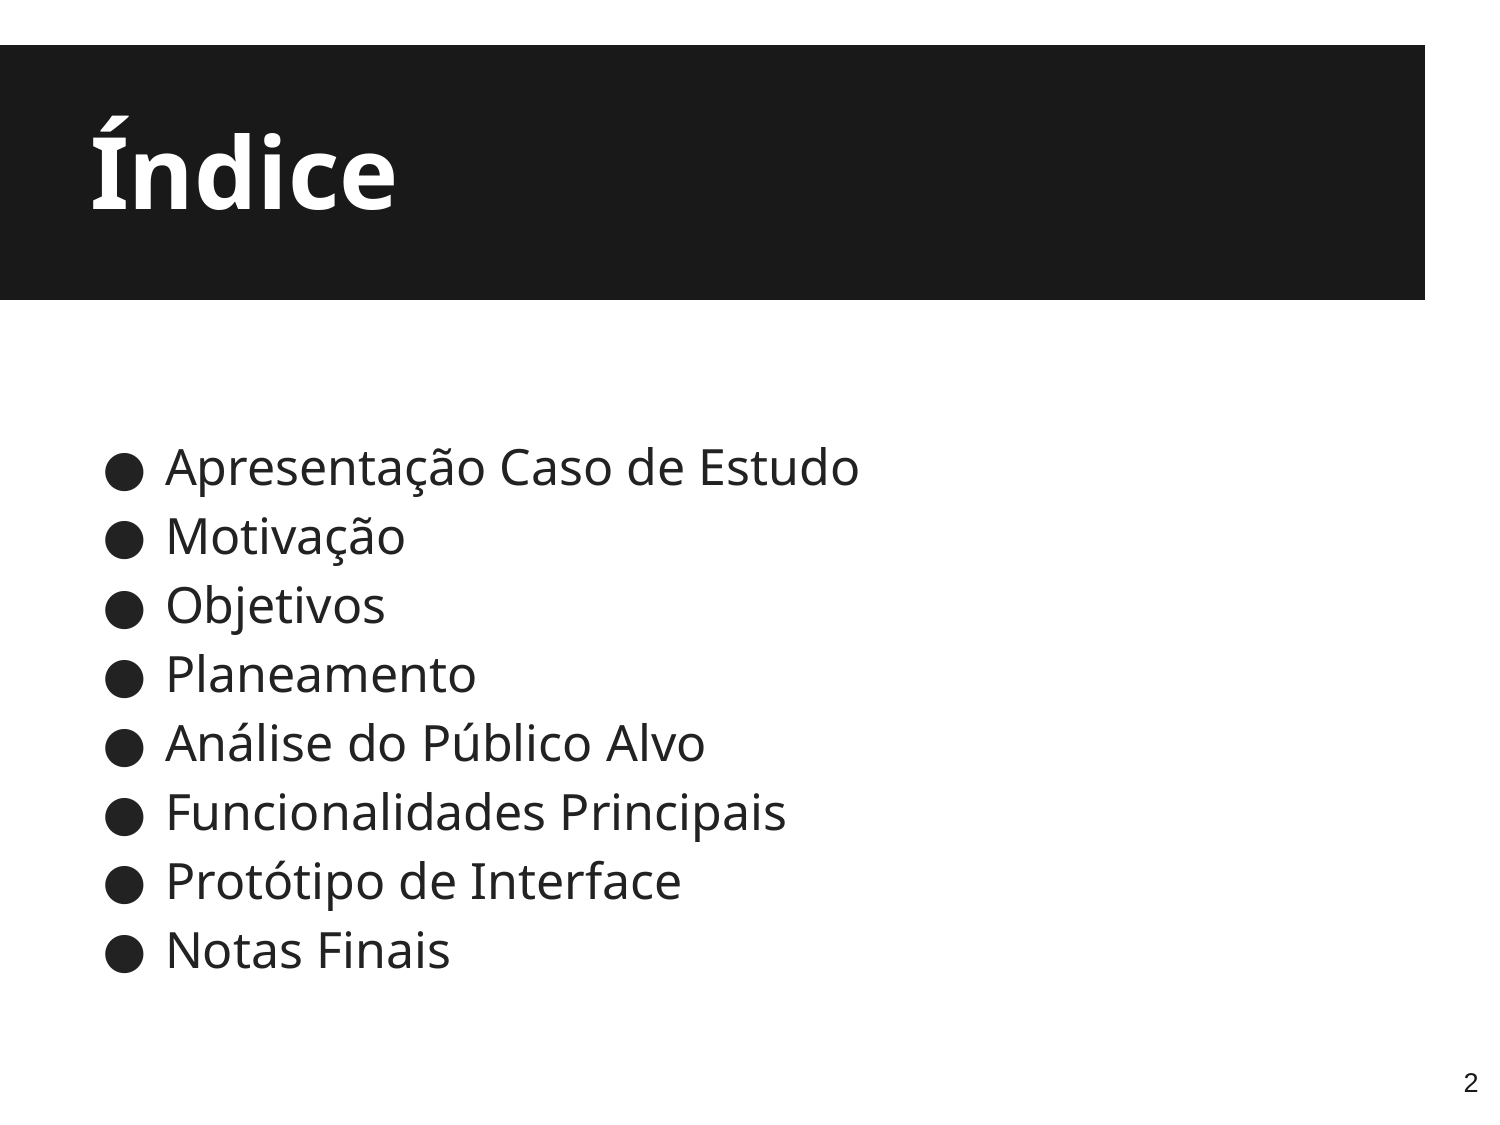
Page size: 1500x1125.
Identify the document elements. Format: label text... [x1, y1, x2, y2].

list Apresentação Caso de Estudo Motivação Objetivos Planeamento Análise do Público Alvo Funcionalidades Principais Protótipo de Interface Notas Finais [75, 411, 1425, 1125]
slide_number ‹#› [1403, 1038, 1494, 1125]
title Índice [75, 45, 1425, 295]
